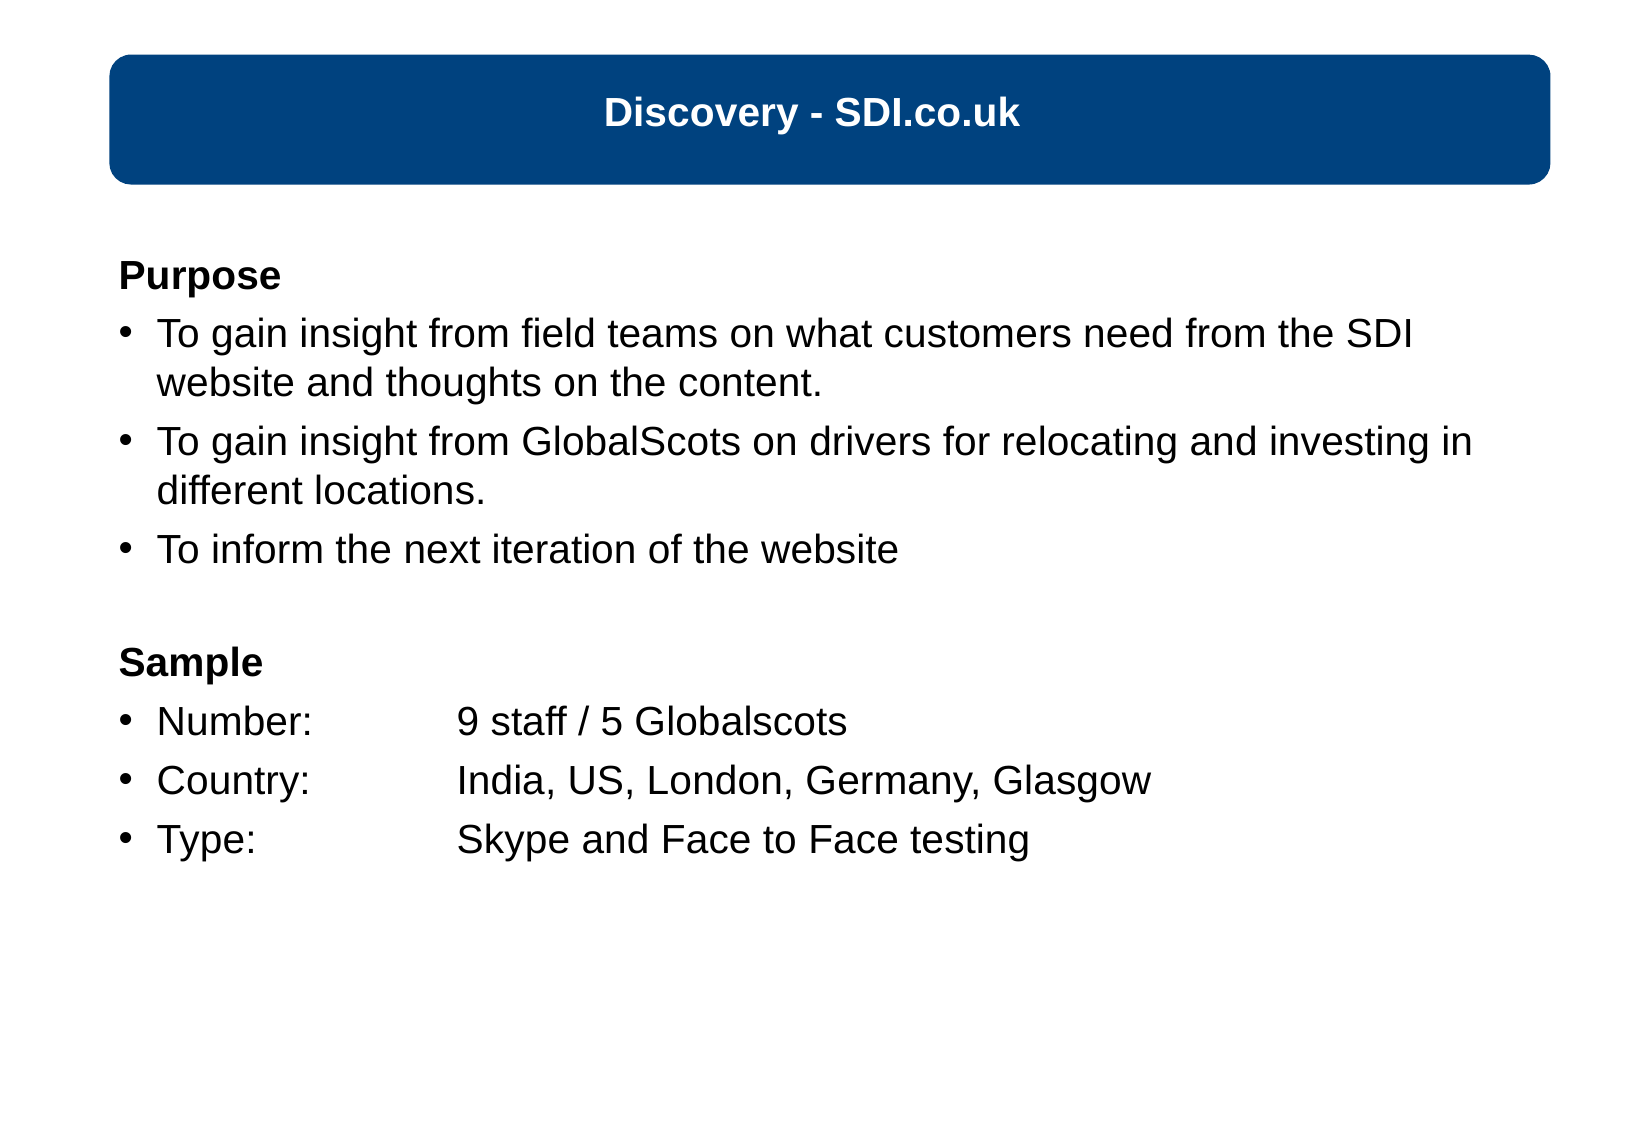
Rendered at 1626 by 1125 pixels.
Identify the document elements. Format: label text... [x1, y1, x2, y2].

list Discovery - SDI.co.uk [162, 78, 1463, 173]
list Purpose To gain insight from field teams on what customers need from the SDI website and thoughts on the content. To gain insight from GlobalScots on drivers for relocating and investing in different locations. To inform the next iteration of the website Sample Number: 9 staff / 5 Globalscots Country: India, US, London, Germany, Glasgow Type: Skype and Face to Face testing [103, 196, 1557, 926]
